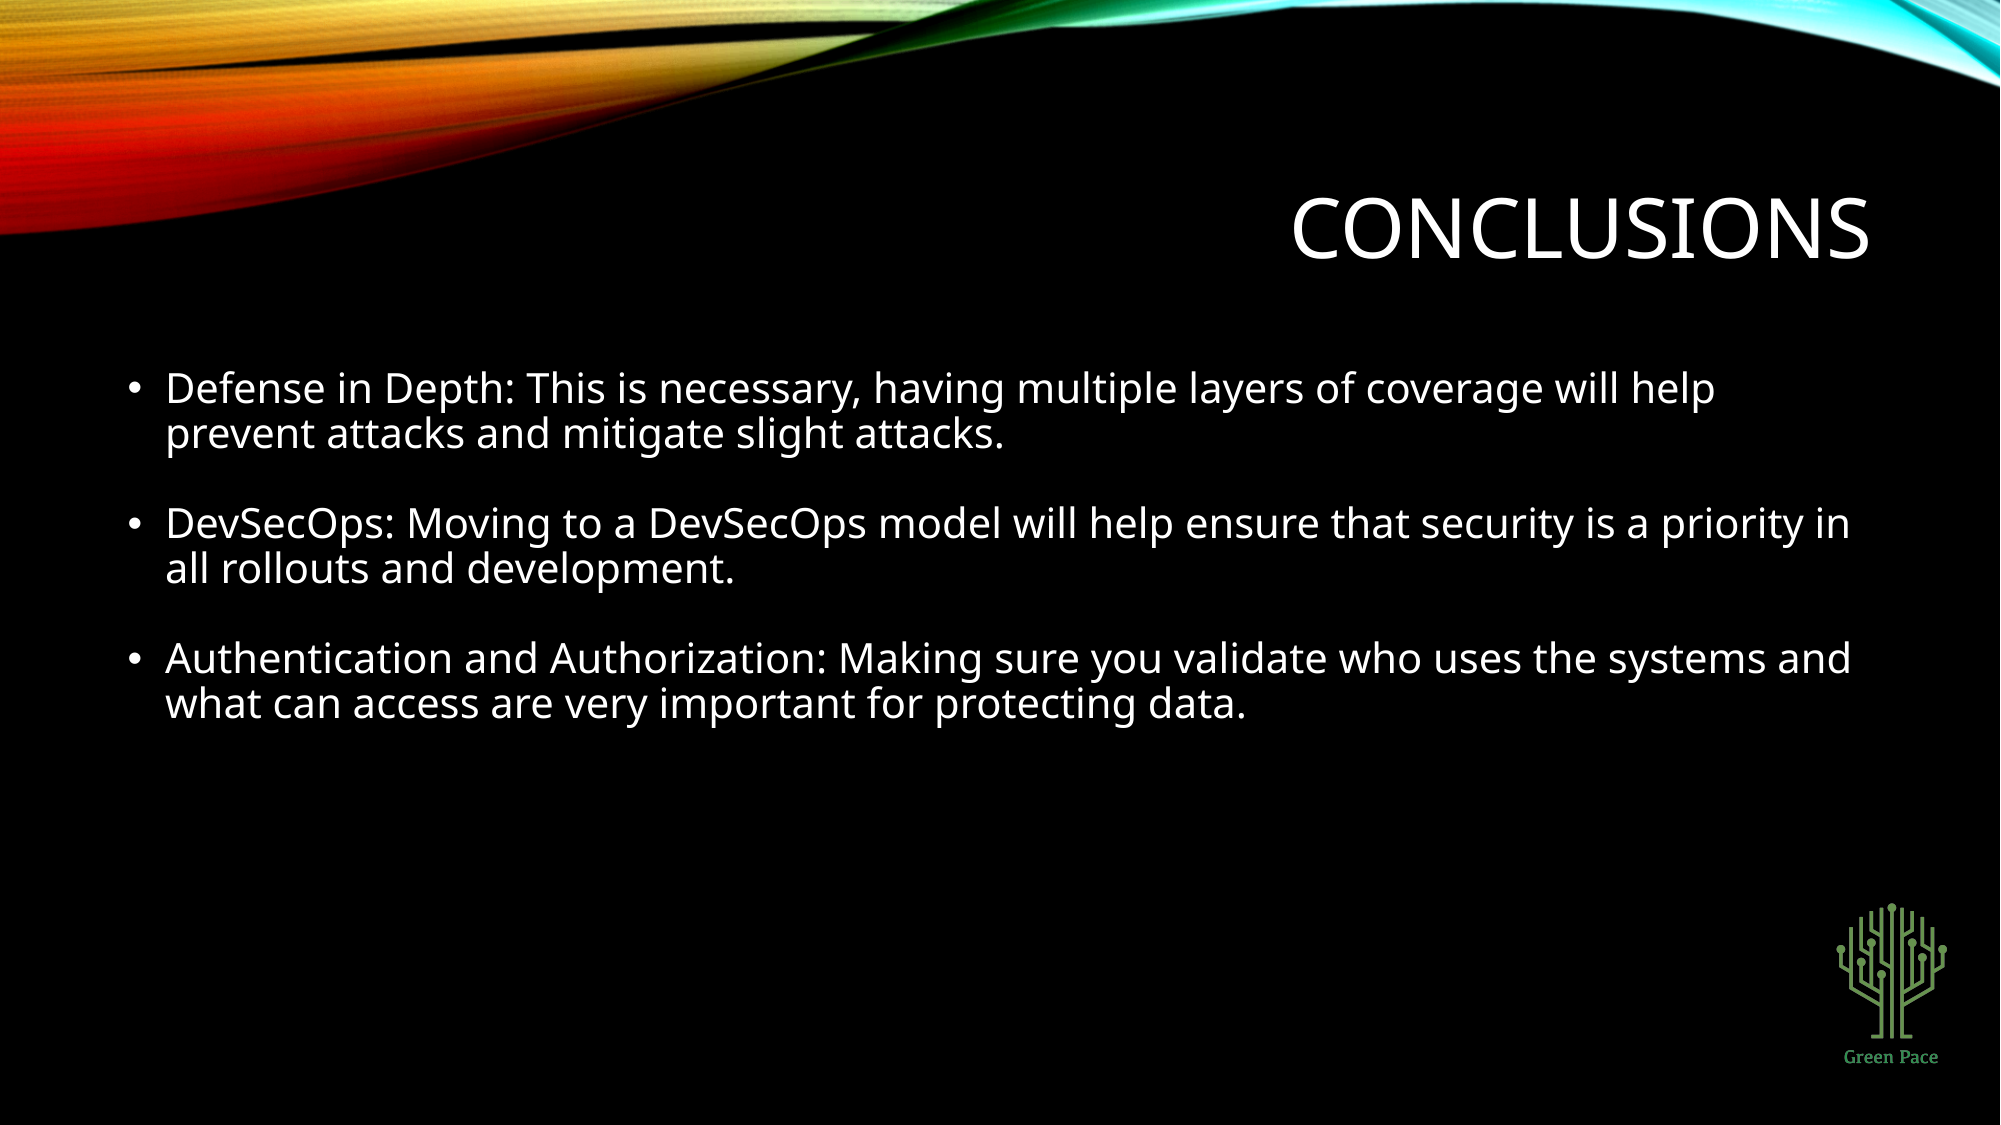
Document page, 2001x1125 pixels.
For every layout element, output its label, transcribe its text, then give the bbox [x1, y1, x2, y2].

picture [1817, 892, 1964, 1082]
list Defense in Depth: This is necessary, having multiple layers of coverage will help prevent attacks and mitigate slight attacks. DevSecOps: Moving to a DevSecOps model will help ensure that security is a priority in all rollouts and development. Authentication and Authorization: Making sure you validate who uses the systems and what can access are very important for protecting data. [112, 360, 1888, 1021]
title CONCLUSIONS [474, 125, 1888, 338]
picture [0, 0, 2000, 237]
